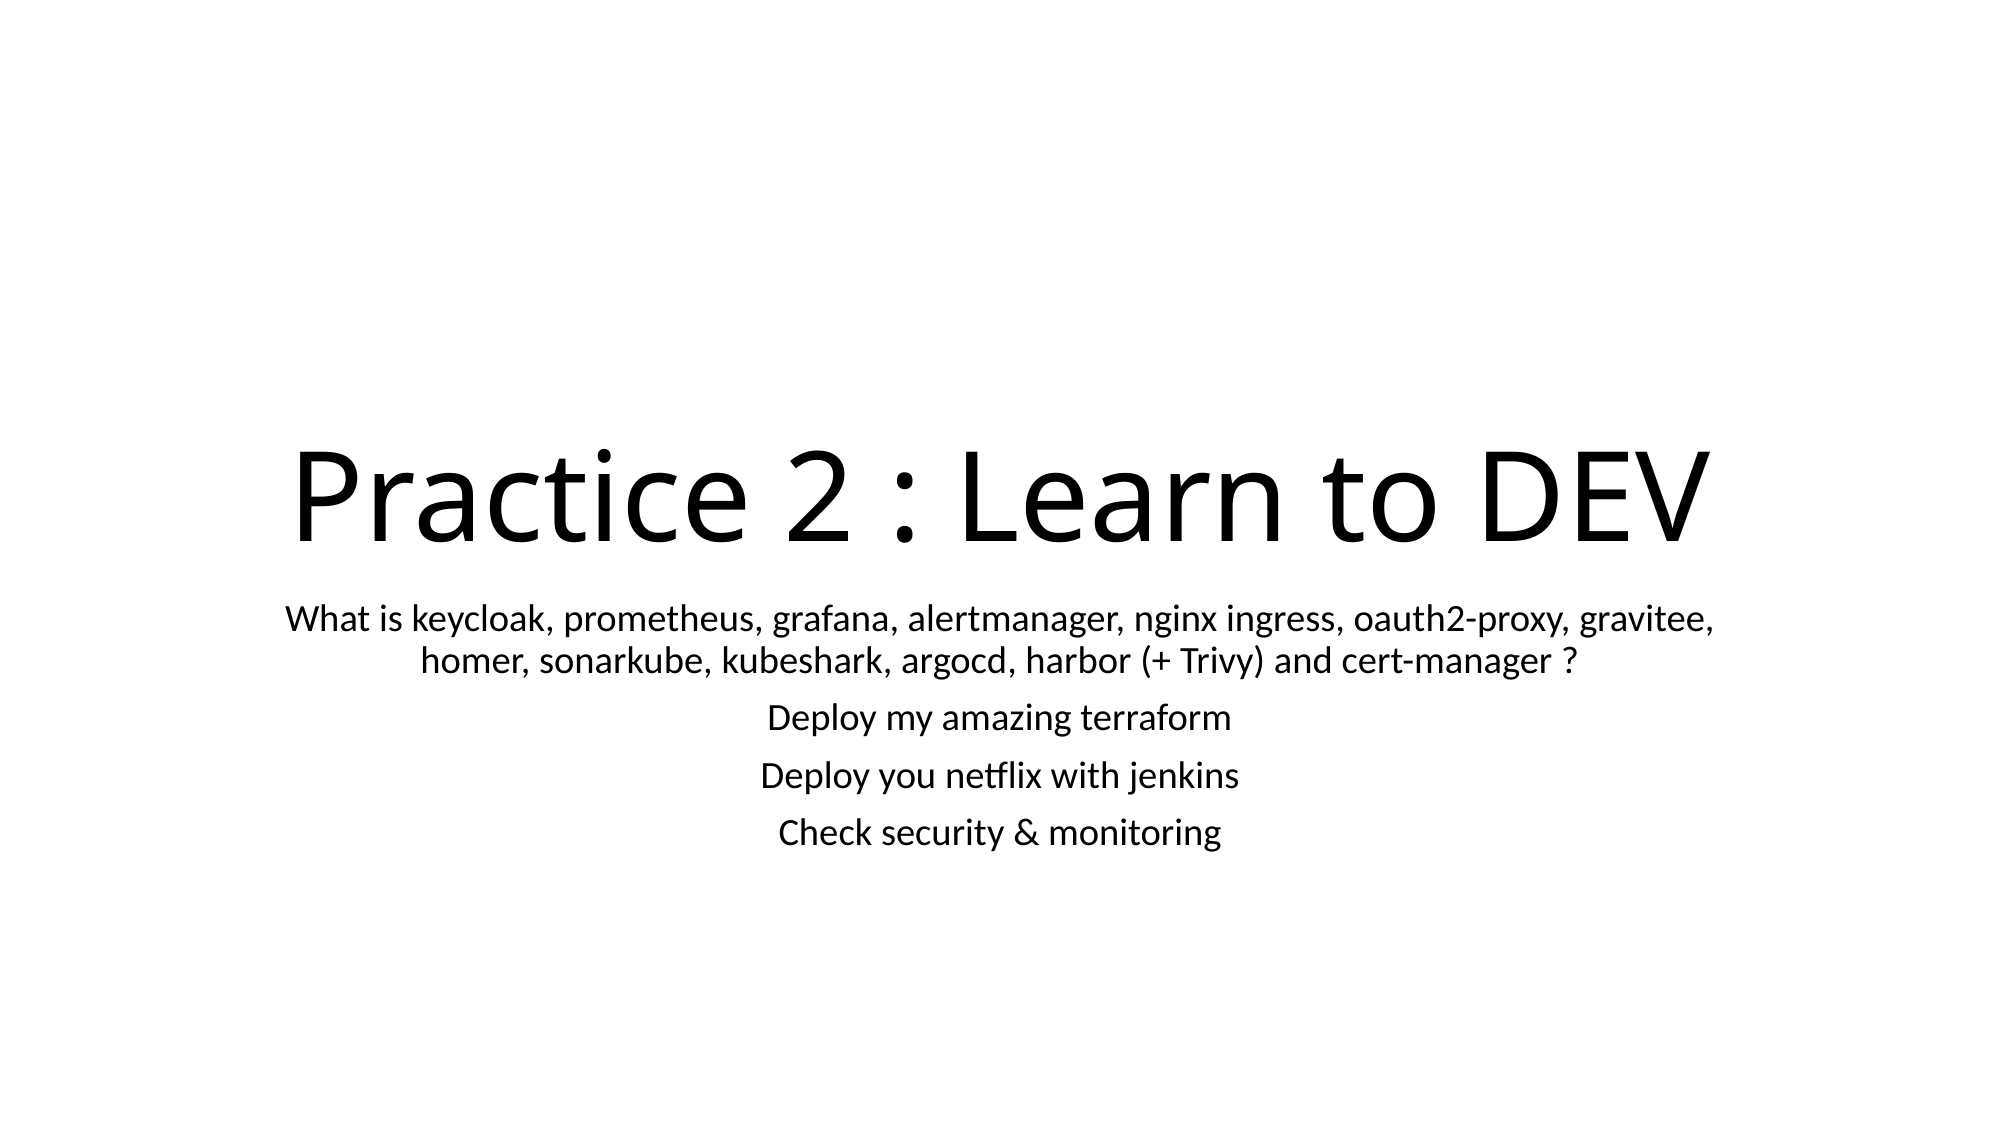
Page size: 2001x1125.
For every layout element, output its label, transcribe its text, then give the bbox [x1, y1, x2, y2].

subtitle What is keycloak, prometheus, grafana, alertmanager, nginx ingress, oauth2-proxy, gravitee, homer, sonarkube, kubeshark, argocd, harbor (+ Trivy) and cert-manager ? Deploy my amazing terraform Deploy you netflix with jenkins Check security & monitoring [249, 590, 1750, 863]
title Practice 2 : Learn to DEV [249, 184, 1750, 576]
